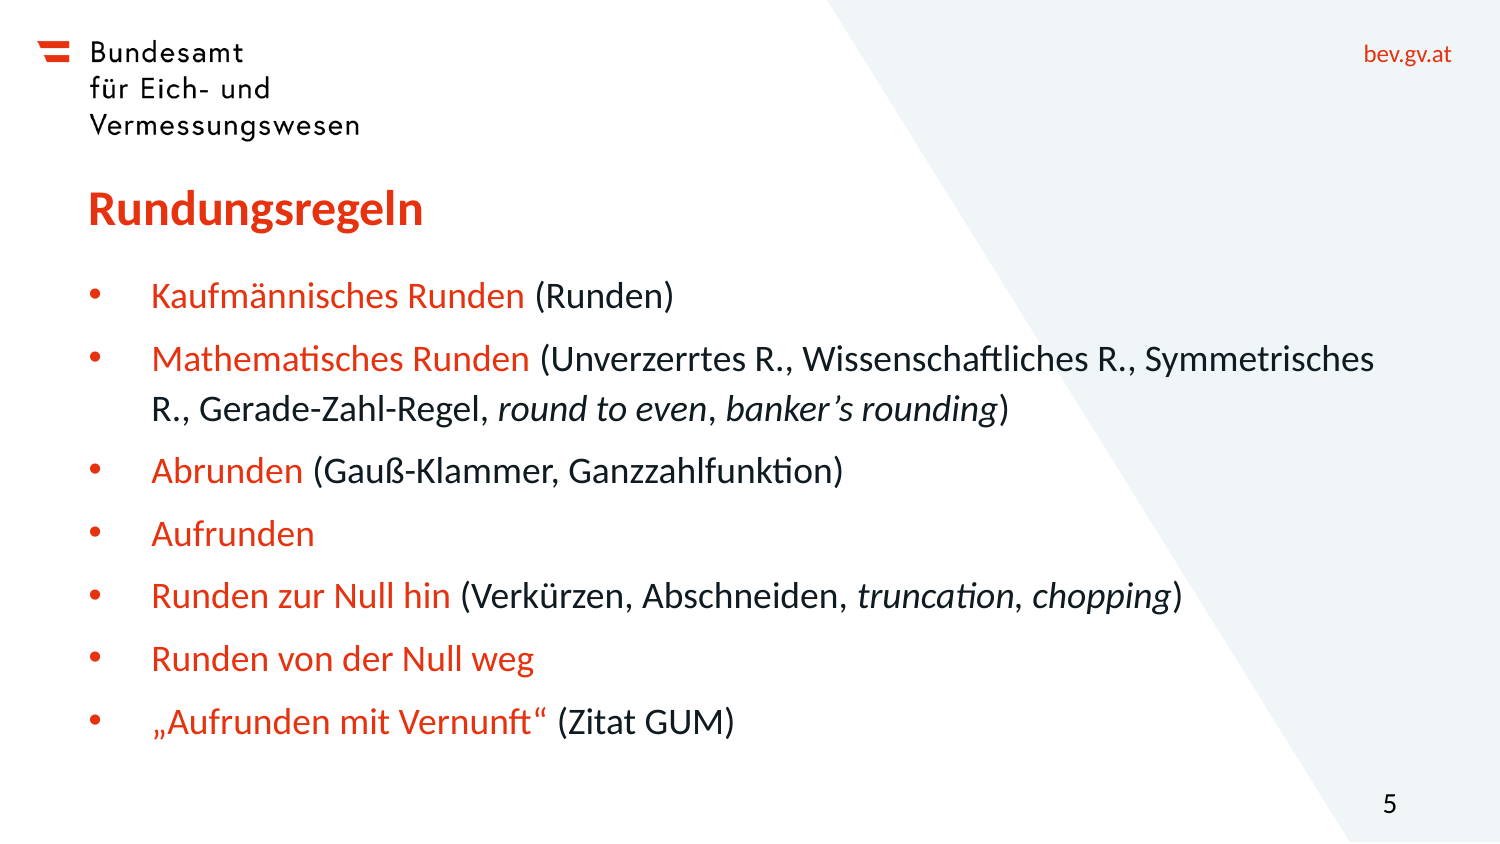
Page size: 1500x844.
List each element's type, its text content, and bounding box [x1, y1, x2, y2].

title Rundungsregeln [88, 173, 1398, 266]
slide_number 5 [1263, 785, 1398, 819]
list Kaufmännisches Runden (Runden) Mathematisches Runden (Unverzerrtes R., Wissenschaftliches R., Symmetrisches R., Gerade-Zahl-Regel, round to even, banker’s rounding) Abrunden (Gauß-Klammer, Ganzzahlfunktion) Aufrunden Runden zur Null hin (Verkürzen, Abschneiden, truncation, chopping) Runden von der Null weg „Aufrunden mit Vernunft“ (Zitat GUM) [88, 266, 1398, 756]
picture [0, 0, 1500, 842]
